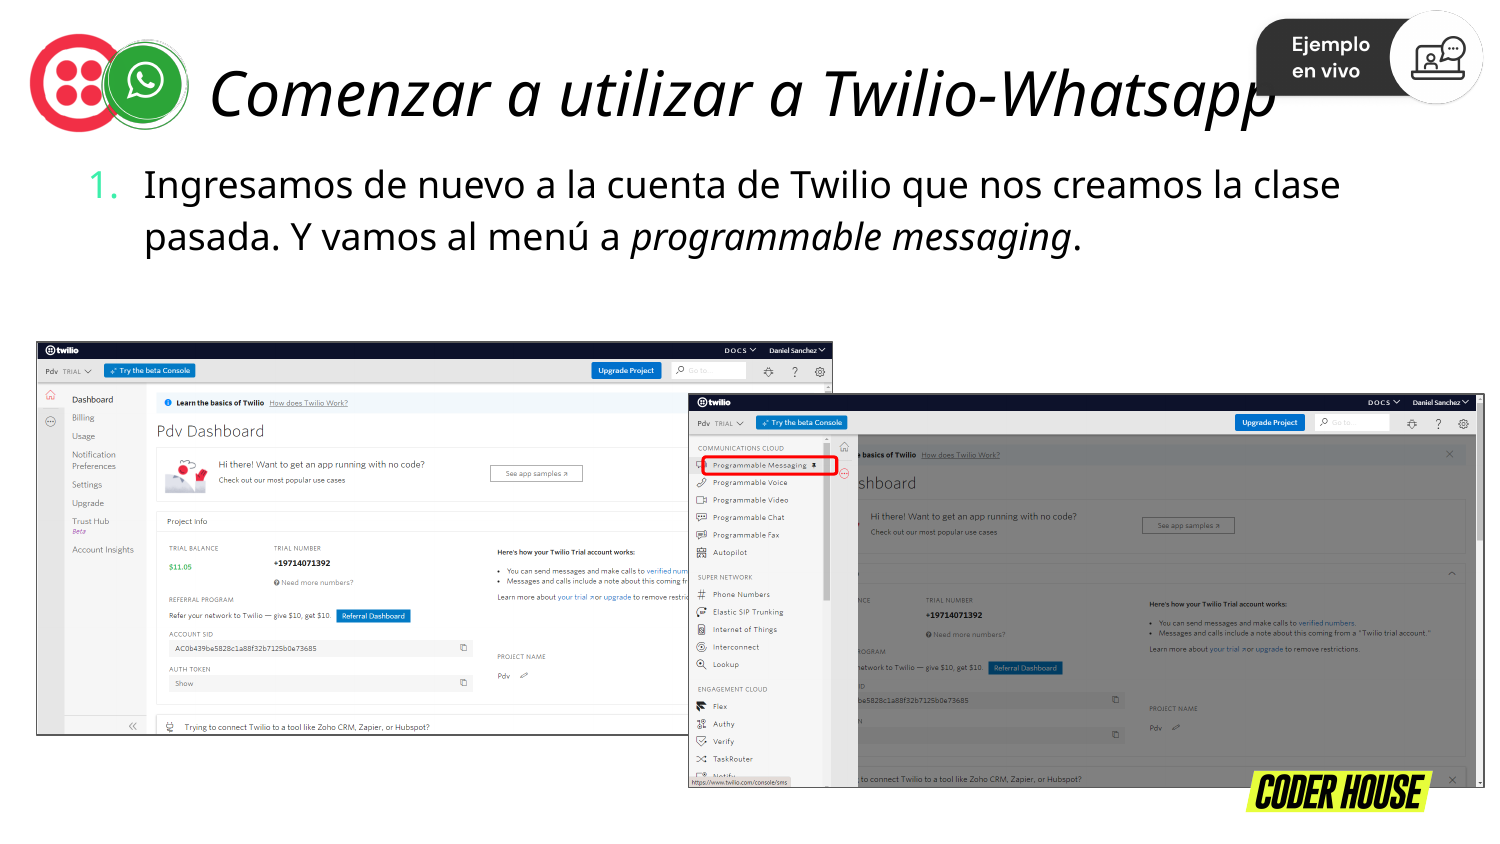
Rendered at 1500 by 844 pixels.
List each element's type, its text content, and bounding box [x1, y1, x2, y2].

picture [1241, 764, 1437, 819]
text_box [24, 27, 202, 141]
picture [37, 342, 833, 735]
picture [1235, 4, 1500, 110]
text_box Comenzar a utilizar a Twilio-Whatsapp [193, 39, 1307, 165]
text_box Ingresamos de nuevo a la cuenta de Twilio que nos creamos la clase pasada. Y vamos al menú a programmable messaging. [54, 139, 1415, 310]
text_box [688, 394, 1484, 787]
